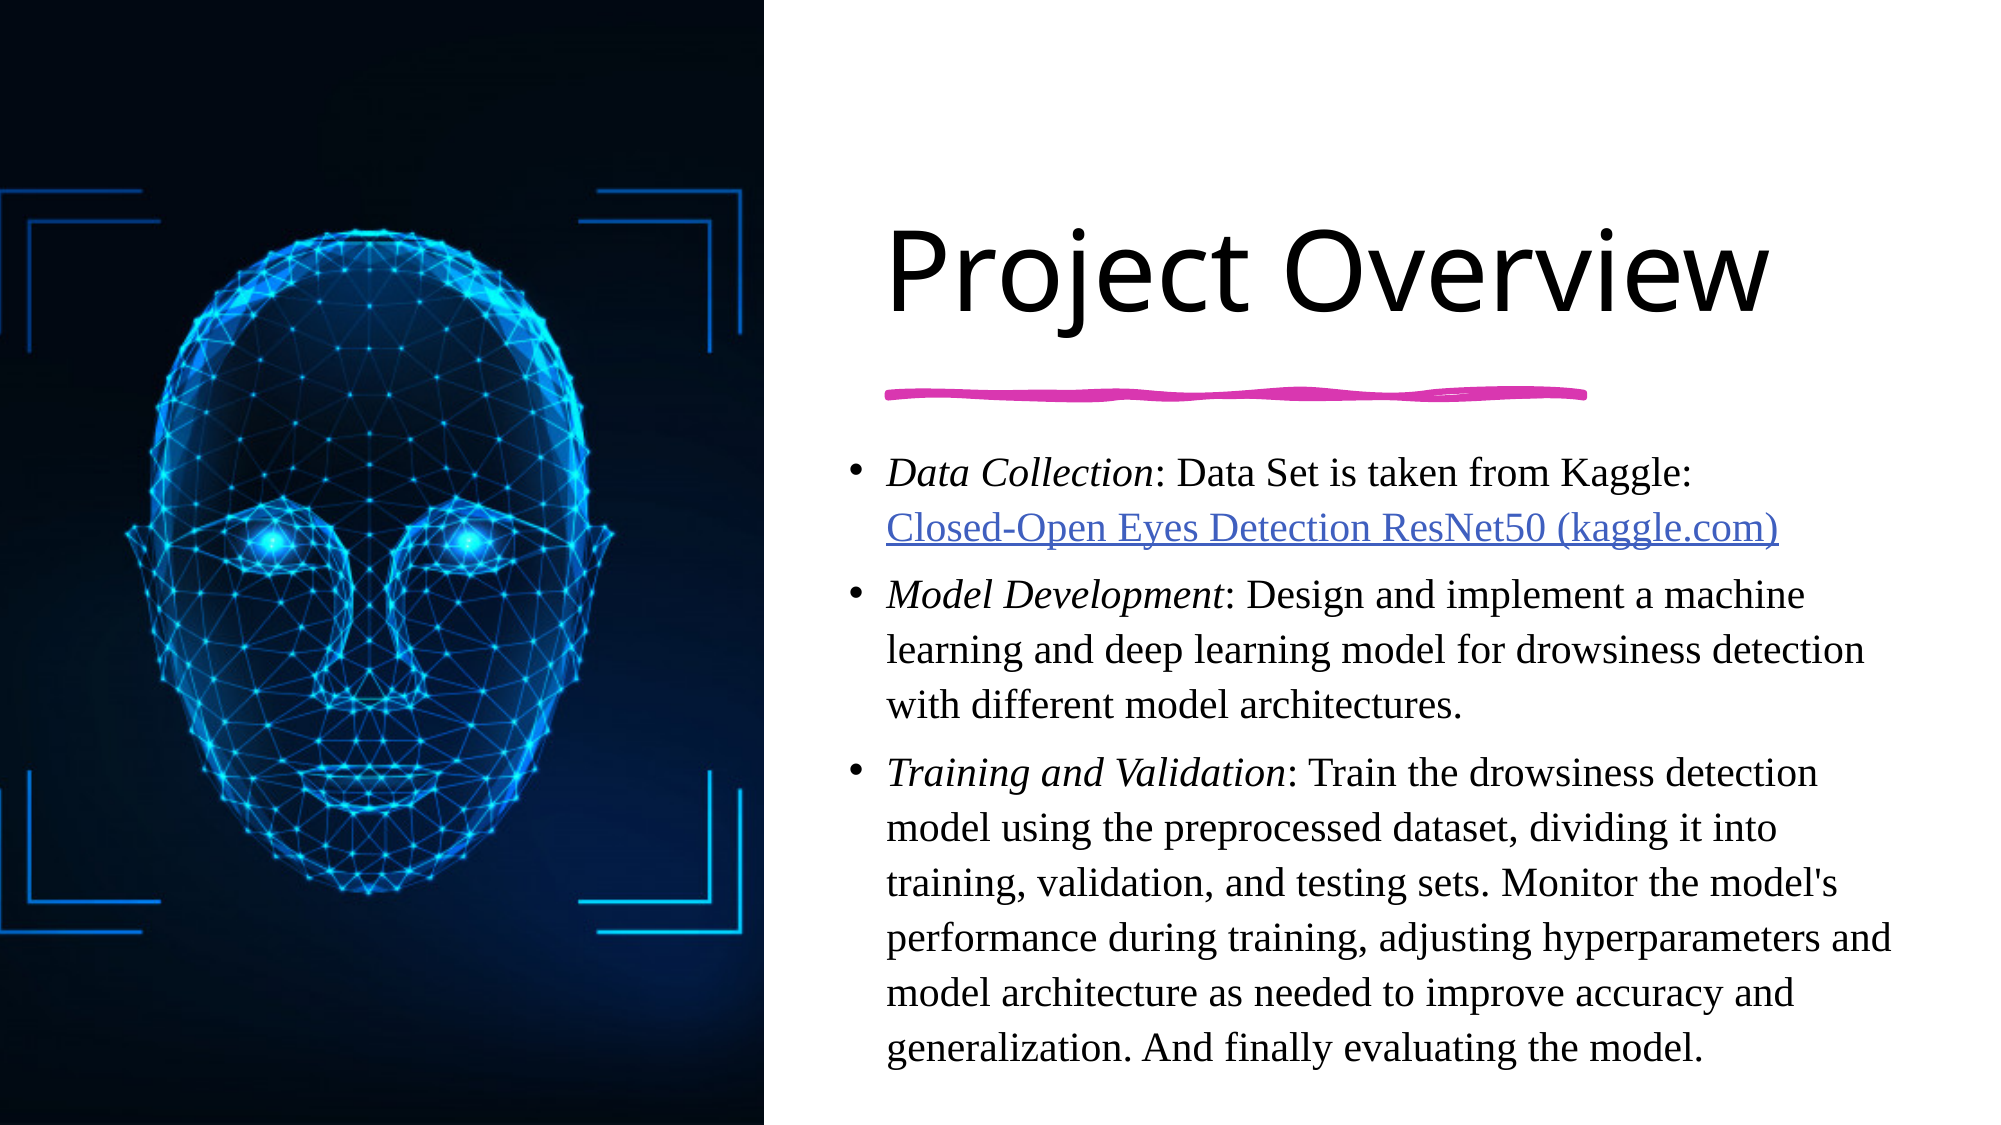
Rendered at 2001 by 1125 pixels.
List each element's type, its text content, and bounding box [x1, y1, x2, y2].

title Project Overview [869, 112, 1895, 344]
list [0, 0, 764, 1125]
text_box Data Collection: Data Set is taken from Kaggle: Closed-Open Eyes Detection ResNet50 (kaggle.com) Model Development: Design and implement a machine learning and deep learning model for drowsiness detection with different model architectures. Training and Validation: Train the drowsiness detection model using the preprocessed dataset, dividing it into training, validation, and testing sets. Monitor the model's performance during training, adjusting hyperparameters and model architecture as needed to improve accuracy and generalization. And finally evaluating the model. [824, 431, 1942, 1091]
text_box [886, 388, 1586, 401]
text_box [764, 0, 2000, 1125]
